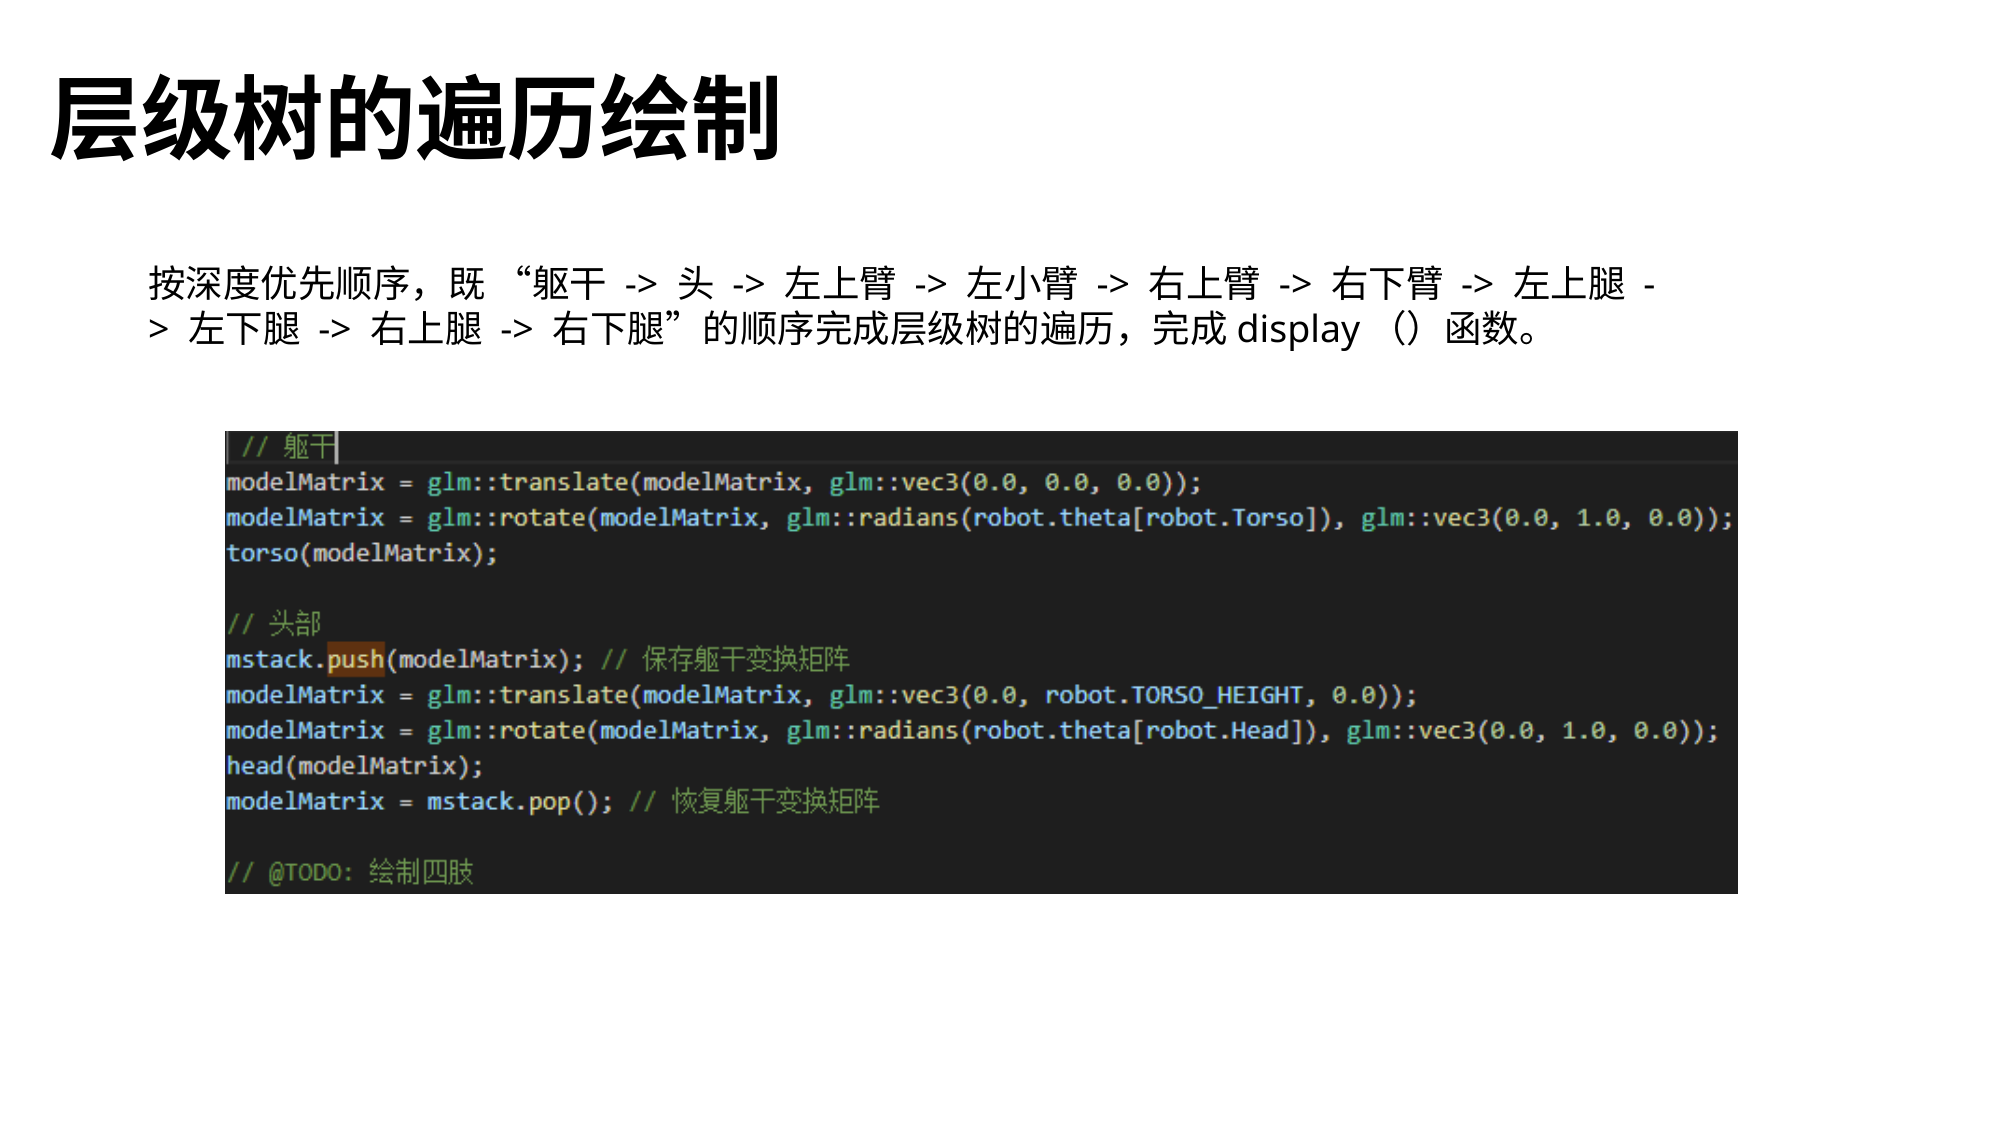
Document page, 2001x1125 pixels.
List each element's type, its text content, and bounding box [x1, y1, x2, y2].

picture [225, 431, 1738, 894]
text_box 按深度优先顺序，既 “躯干 -> 头 -> 左上臂 -> 左小臂 -> 右上臂 -> 右下臂 -> 左上腿 -> 左下腿 -> 右上腿 -> 右下腿”的顺序完成层级树的遍历，完成display（）函数。 [133, 252, 1670, 358]
text_box 层级树的遍历绘制 [34, 53, 1000, 179]
